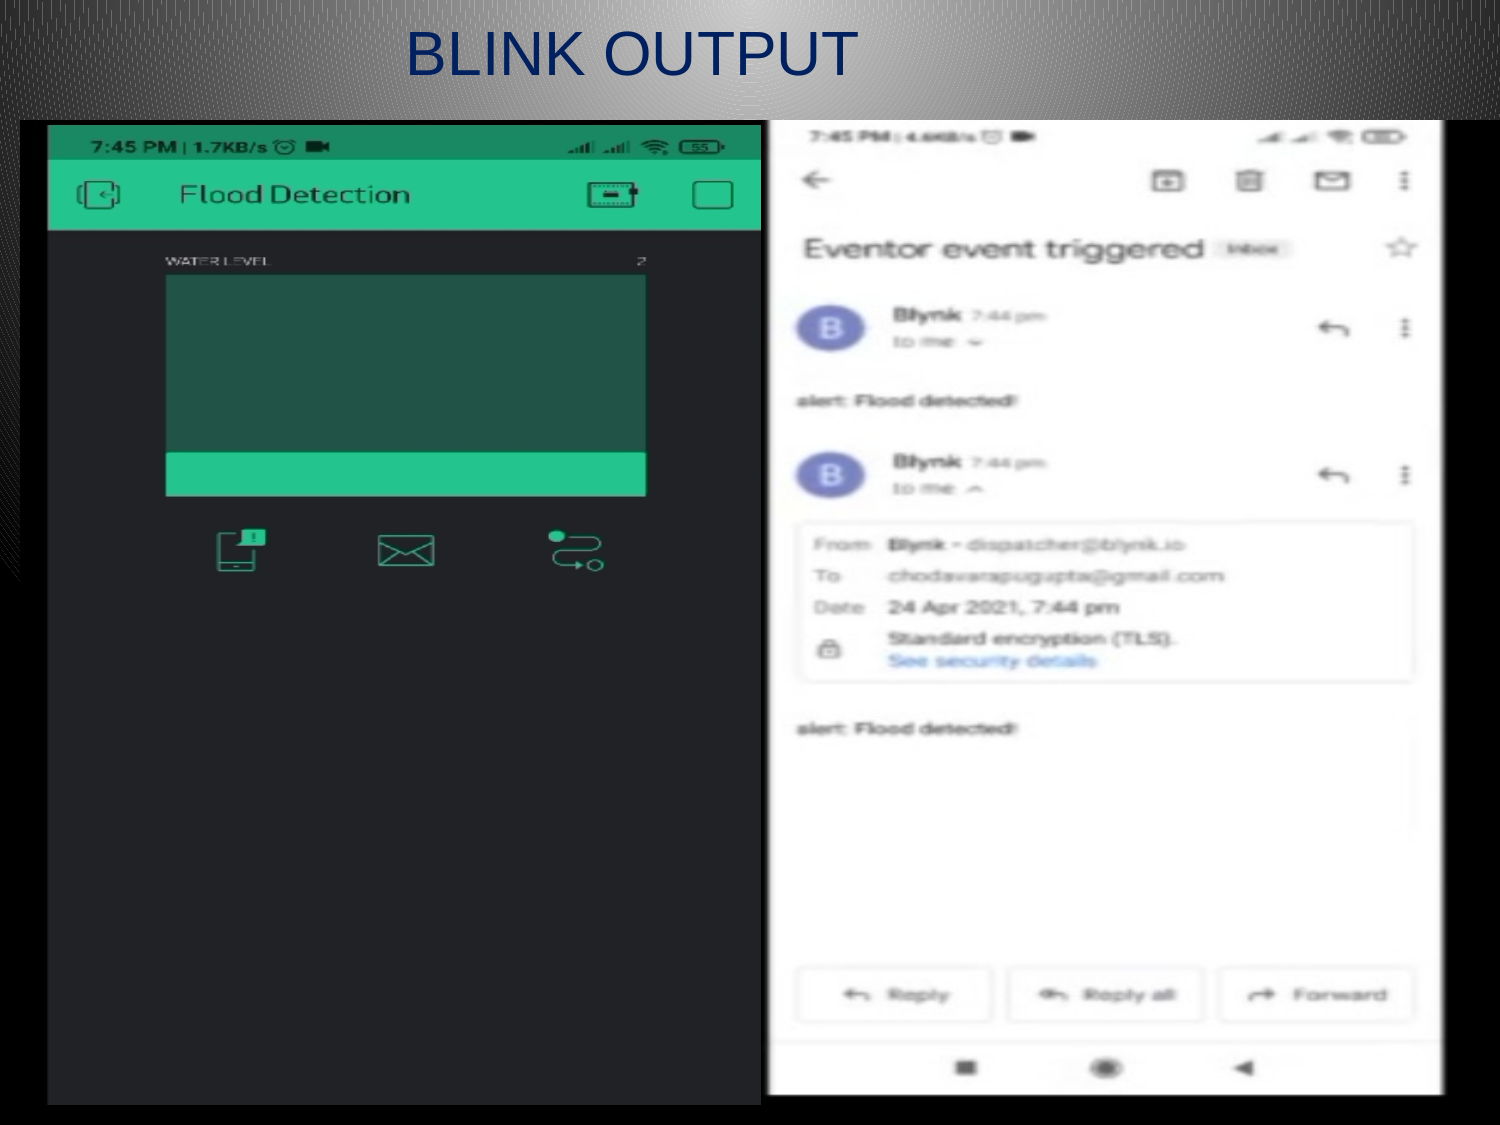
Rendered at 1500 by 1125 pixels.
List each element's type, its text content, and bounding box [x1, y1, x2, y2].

picture [20, 120, 1500, 1105]
text_box BLINK OUTPUT [390, 5, 1012, 96]
